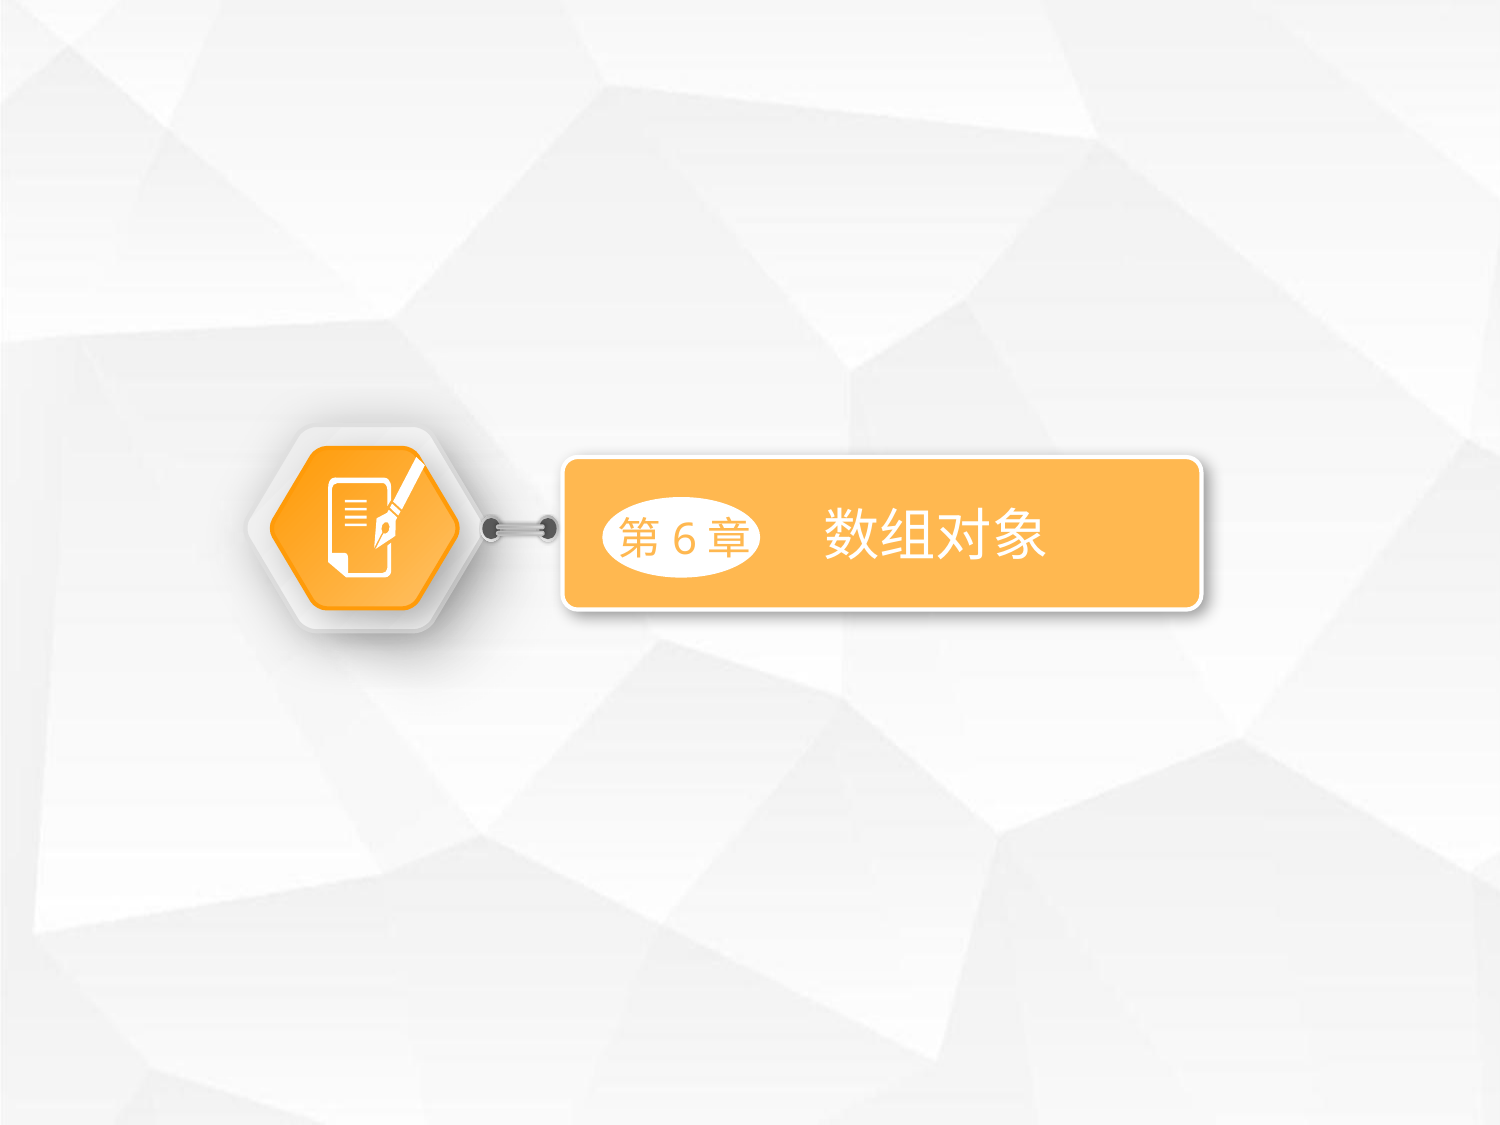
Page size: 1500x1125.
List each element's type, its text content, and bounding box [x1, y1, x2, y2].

text_box [565, 454, 1204, 612]
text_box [244, 403, 560, 742]
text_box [537, 515, 559, 542]
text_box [496, 524, 545, 536]
picture [0, 0, 1500, 1125]
text_box 数组对象 [684, 492, 1188, 575]
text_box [480, 515, 503, 542]
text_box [566, 496, 803, 578]
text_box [327, 456, 426, 579]
